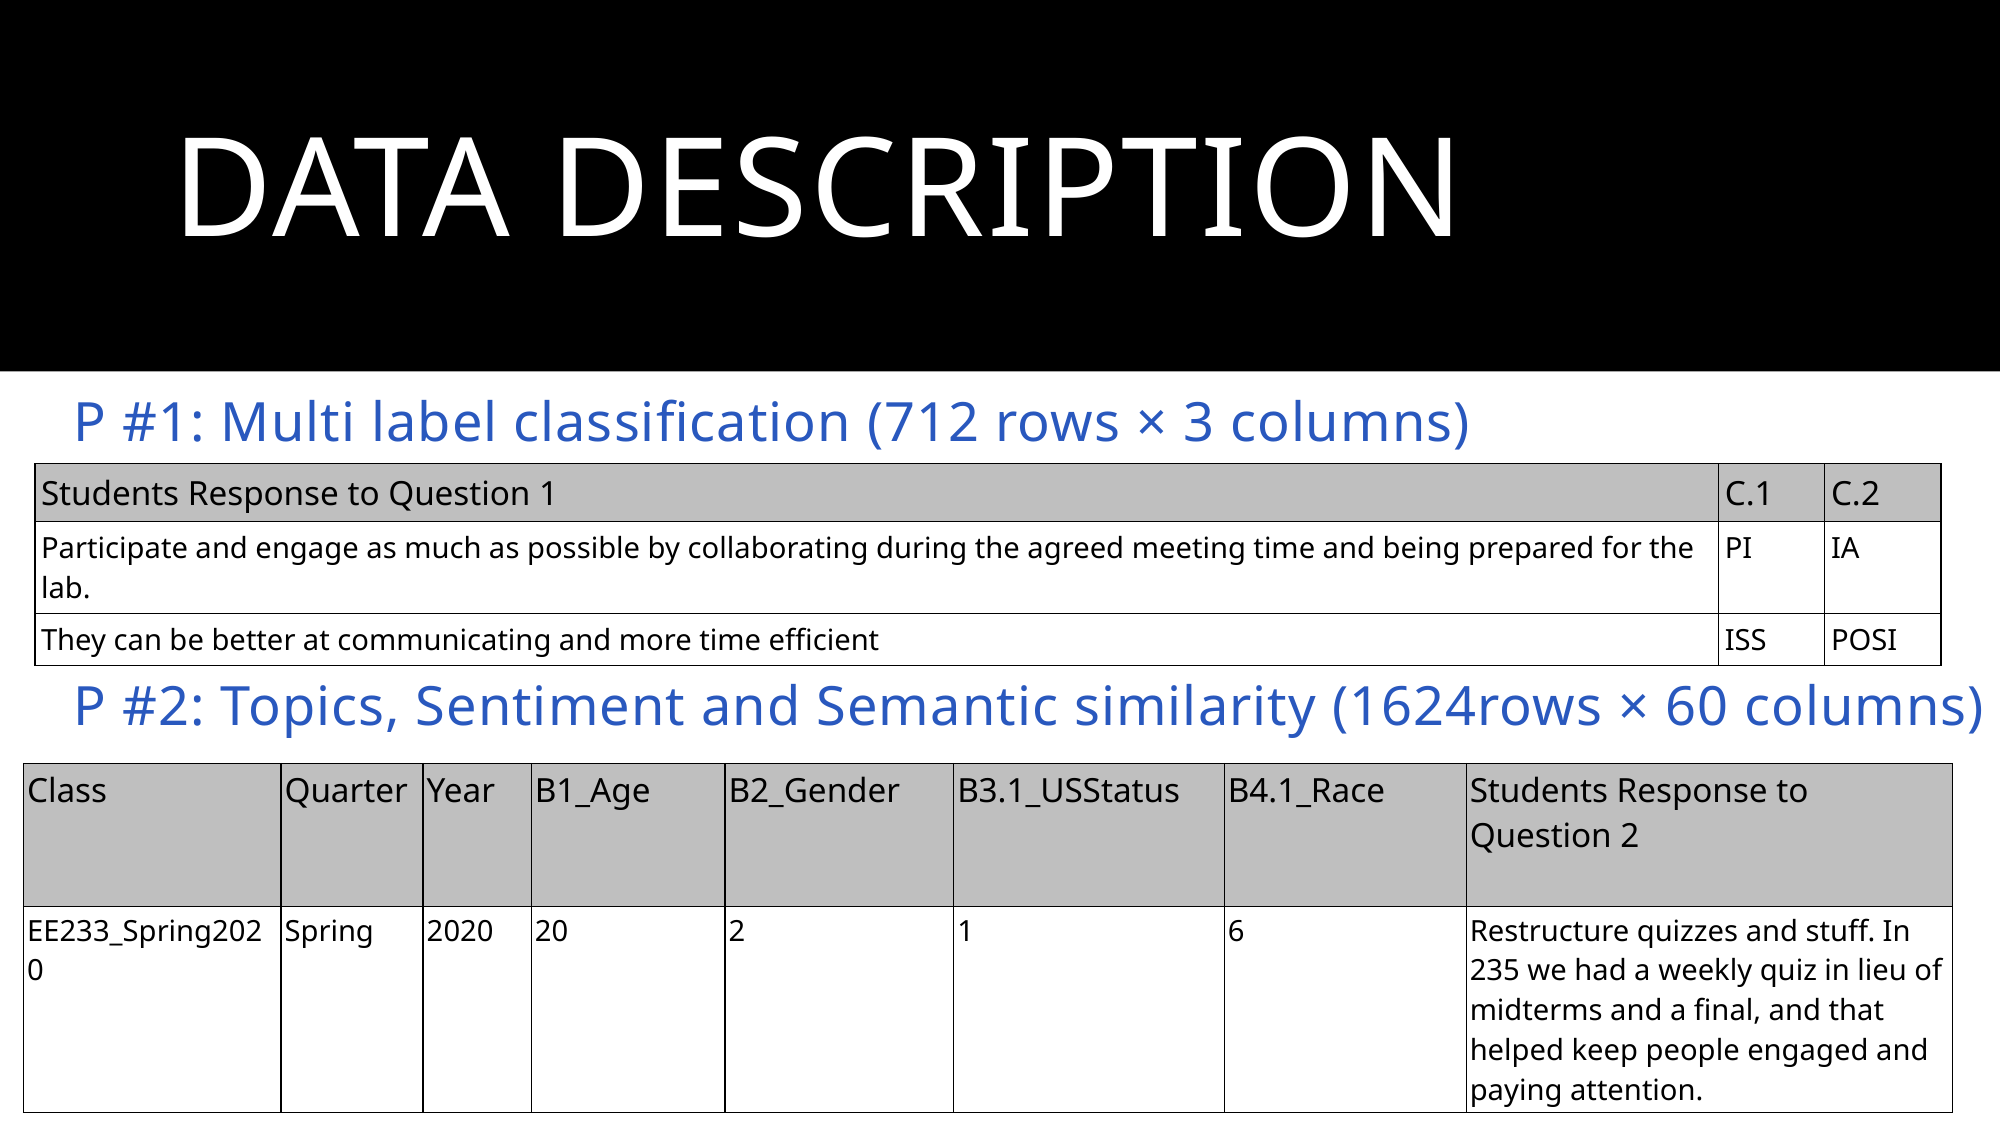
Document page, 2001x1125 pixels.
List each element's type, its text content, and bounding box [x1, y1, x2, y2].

table_header Students Response to Question 1 [36, 464, 1718, 521]
table_cell 6 [1225, 907, 1466, 1112]
table_header Students Response to Question 2 [1467, 764, 1952, 906]
table_cell EE233_Spring2020 [24, 907, 280, 1112]
title Data description [157, 52, 1842, 332]
table_cell They can be better at communicating and more time efficient [36, 614, 1718, 665]
table_header B2_Gender [726, 764, 953, 906]
table_header Year [424, 764, 531, 906]
table_header B3.1_USStatus [954, 764, 1224, 906]
table_header C.2 [1825, 464, 1940, 521]
table_cell 20 [532, 907, 724, 1112]
table_cell 2020 [424, 907, 531, 1112]
table_cell Restructure quizzes and stuff. In 235 we had a weekly quiz in lieu of midterms and a final, and that helped keep people engaged and paying attention. [1467, 907, 1952, 1112]
table_header B4.1_Race [1225, 764, 1466, 906]
list P #1: Multi label classification (712 rows × 3 columns) P #2: Topics, Sentiment and Semantic similarity (1624rows × 60 columns) [58, 378, 2000, 969]
table_cell PI [1719, 522, 1824, 613]
table_cell 1 [954, 907, 1224, 1112]
table_cell POSI [1825, 614, 1940, 665]
table_header B1_Age [532, 764, 724, 906]
table_cell IA [1825, 522, 1940, 613]
table_header Quarter [282, 764, 422, 906]
table_header C.1 [1719, 464, 1824, 521]
table_cell 2 [726, 907, 953, 1112]
table_cell Spring [282, 907, 422, 1112]
table_cell Participate and engage as much as possible by collaborating during the agreed meeting time and being prepared for the lab. [36, 522, 1718, 613]
table_cell ISS [1719, 614, 1824, 665]
table_header Class [24, 764, 280, 906]
